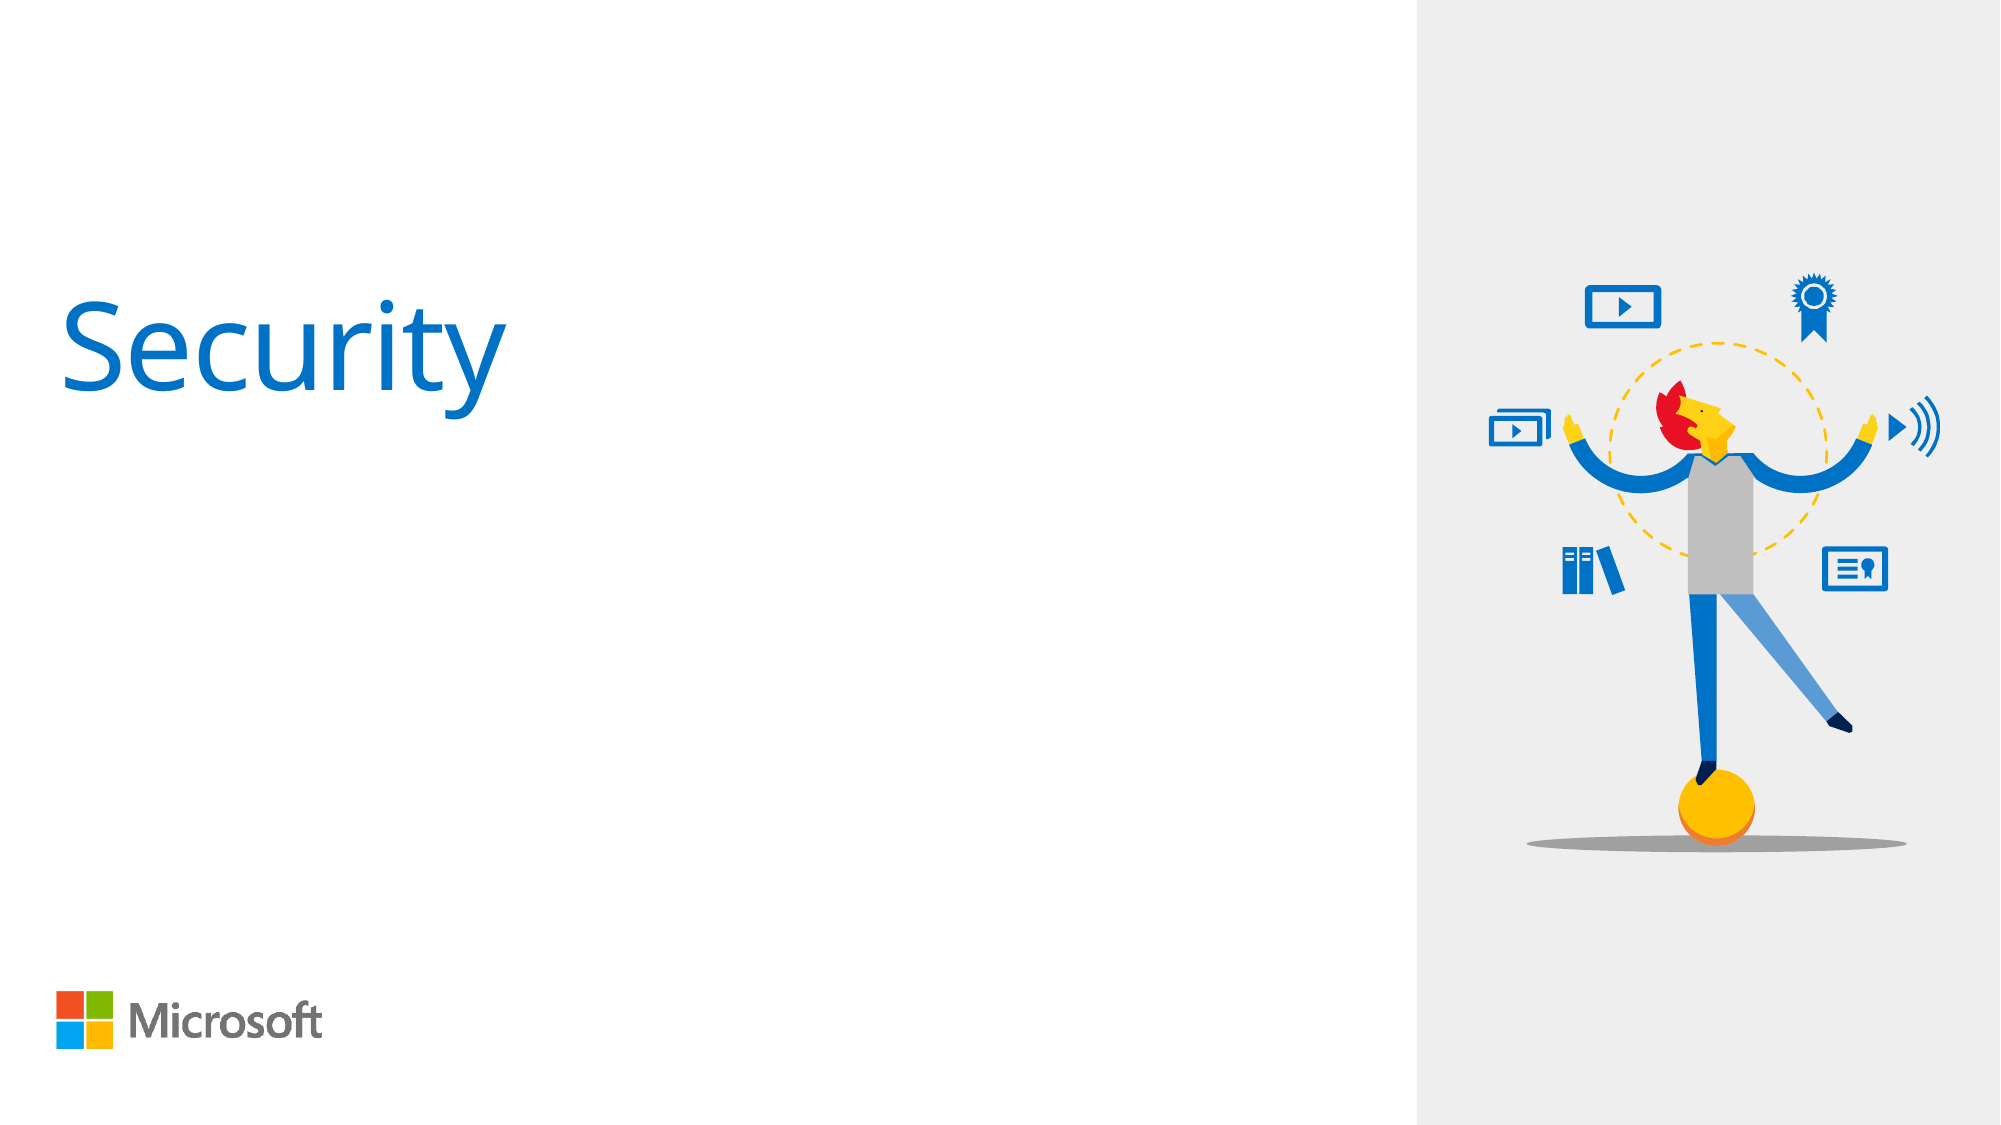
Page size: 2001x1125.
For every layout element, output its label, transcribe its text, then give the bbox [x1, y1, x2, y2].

picture [56, 991, 322, 1049]
title Security [44, 269, 1401, 447]
